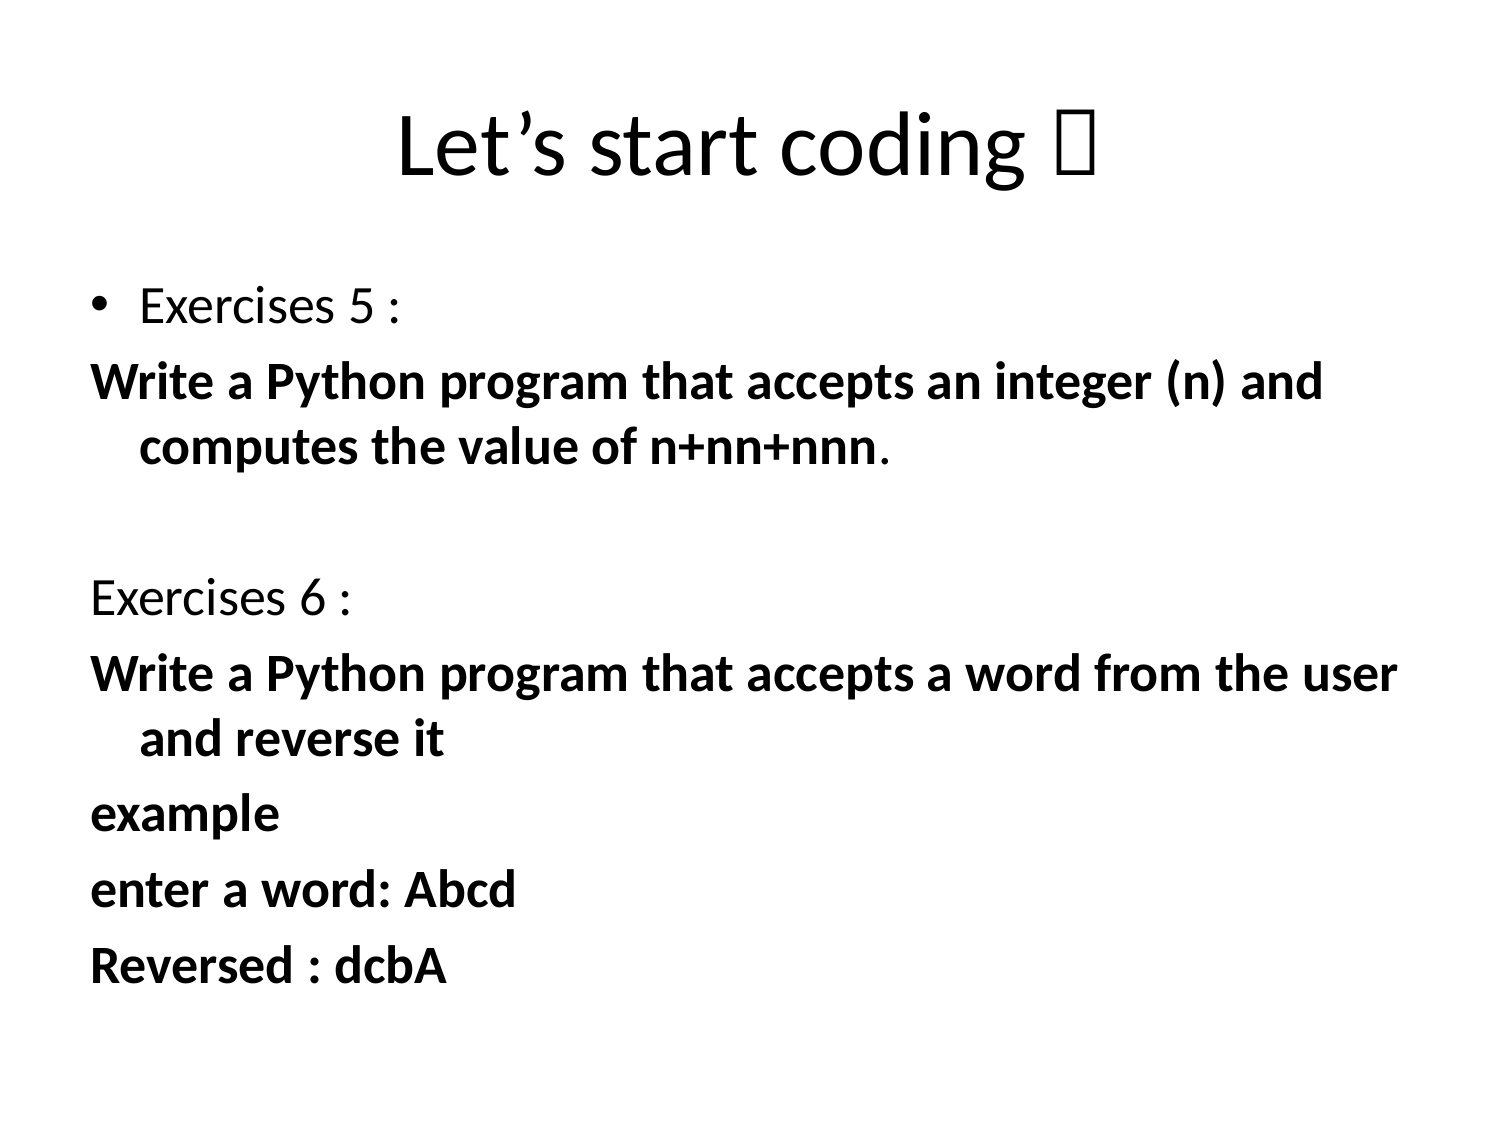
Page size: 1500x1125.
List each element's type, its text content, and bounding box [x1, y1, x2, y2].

list Exercises 5 : Write a Python program that accepts an integer (n) and computes the value of n+nn+nnn. Exercises 6 : Write a Python program that accepts a word from the user and reverse it example enter a word: Abcd Reversed : dcbA [75, 262, 1425, 1005]
title Let’s start coding  [75, 45, 1425, 233]
